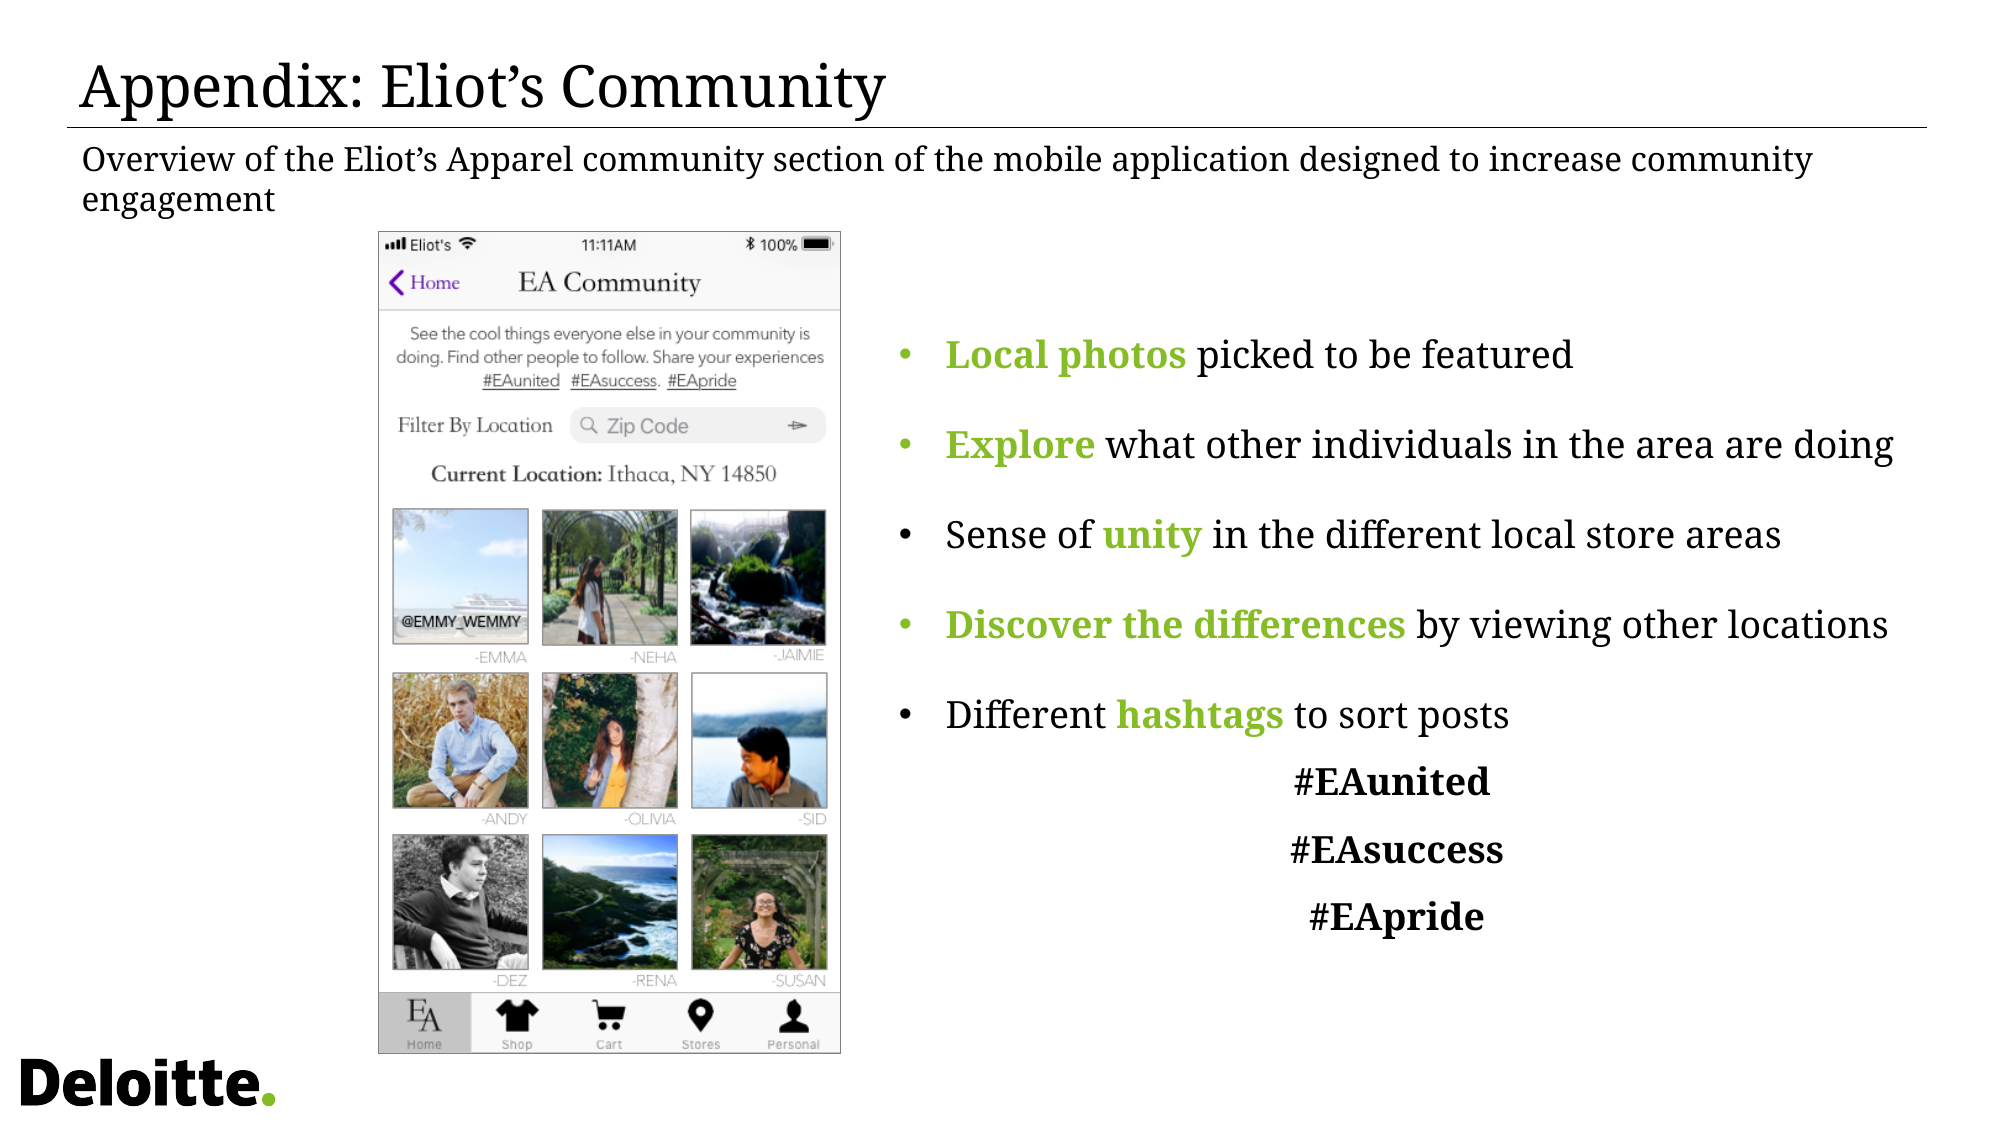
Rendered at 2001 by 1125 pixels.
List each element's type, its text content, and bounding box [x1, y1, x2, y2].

text_box Local photos picked to be featured Explore what other individuals in the area are doing Sense of unity in the different local store areas Discover the differences by viewing other locations Different hashtags to sort posts #EAunited #EAsuccess #EApride [883, 323, 1910, 946]
picture [0, 1040, 300, 1125]
text_box Appendix: Eliot’s Community [64, 42, 1431, 127]
text_box Overview of the Eliot’s Apparel community section of the mobile application designed to increase community engagement [66, 131, 1878, 226]
picture [378, 231, 841, 1054]
